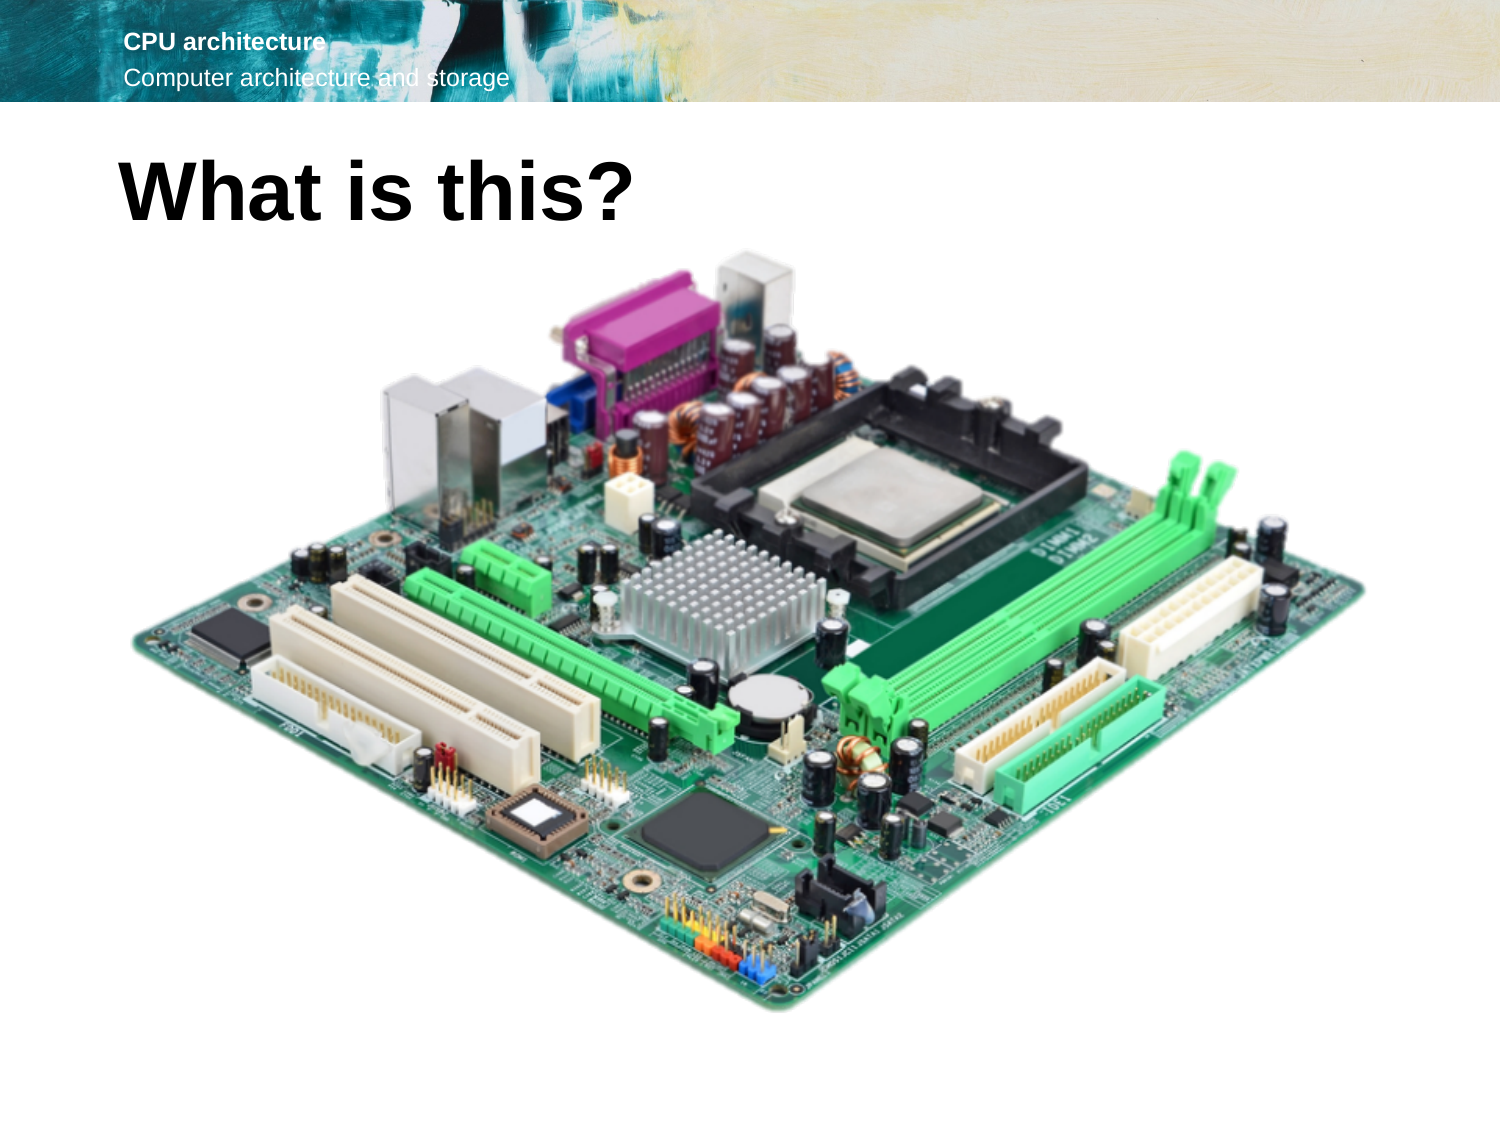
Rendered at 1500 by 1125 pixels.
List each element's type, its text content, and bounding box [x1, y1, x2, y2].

list What is this? [118, 148, 1401, 259]
picture [0, 0, 1500, 102]
picture [95, 230, 1383, 1049]
